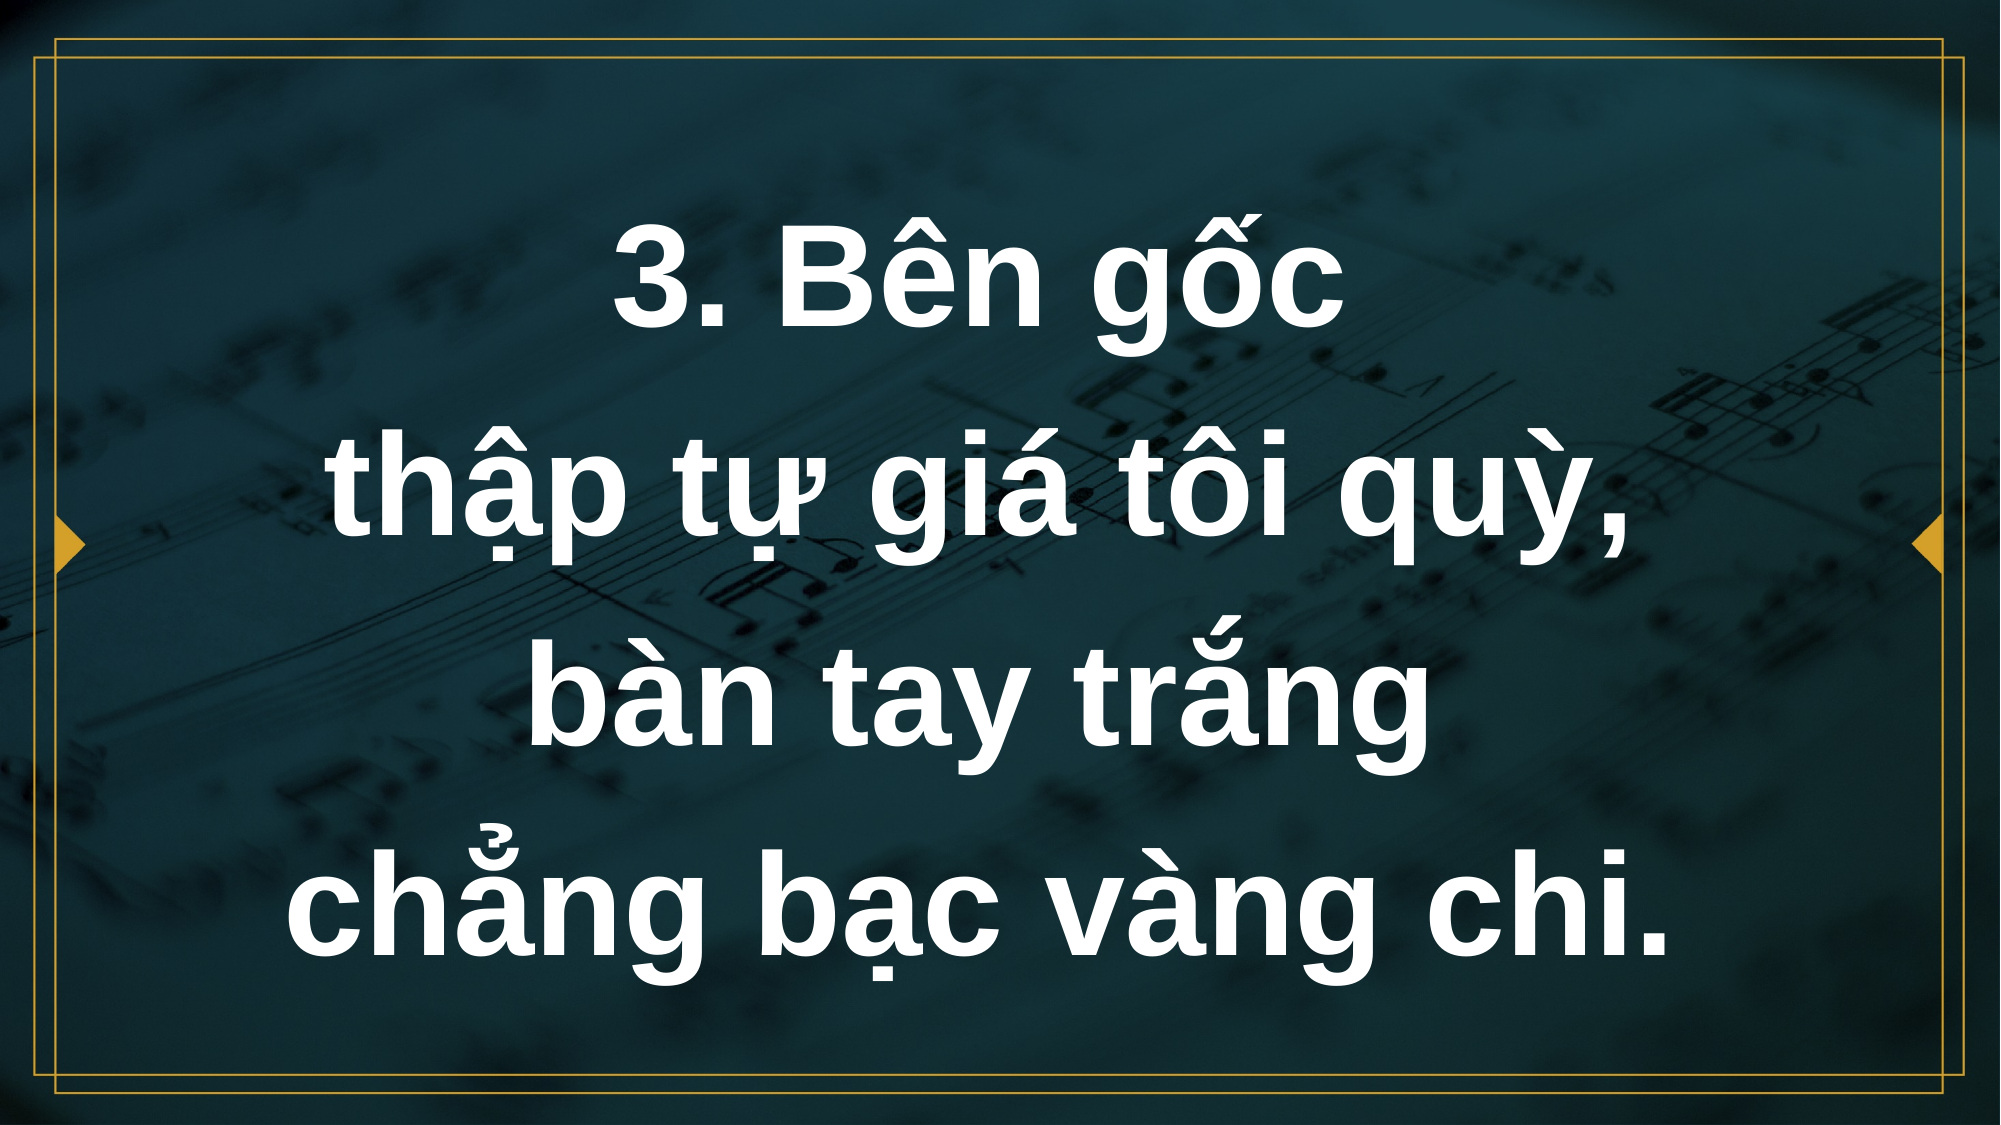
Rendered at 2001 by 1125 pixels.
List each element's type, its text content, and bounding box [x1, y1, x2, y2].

title 3. Bên gốc thập tự giá tôi quỳ, bàn tay trắng chẳng bạc vàng chi. [55, 53, 1945, 1077]
picture [0, 0, 2000, 1125]
